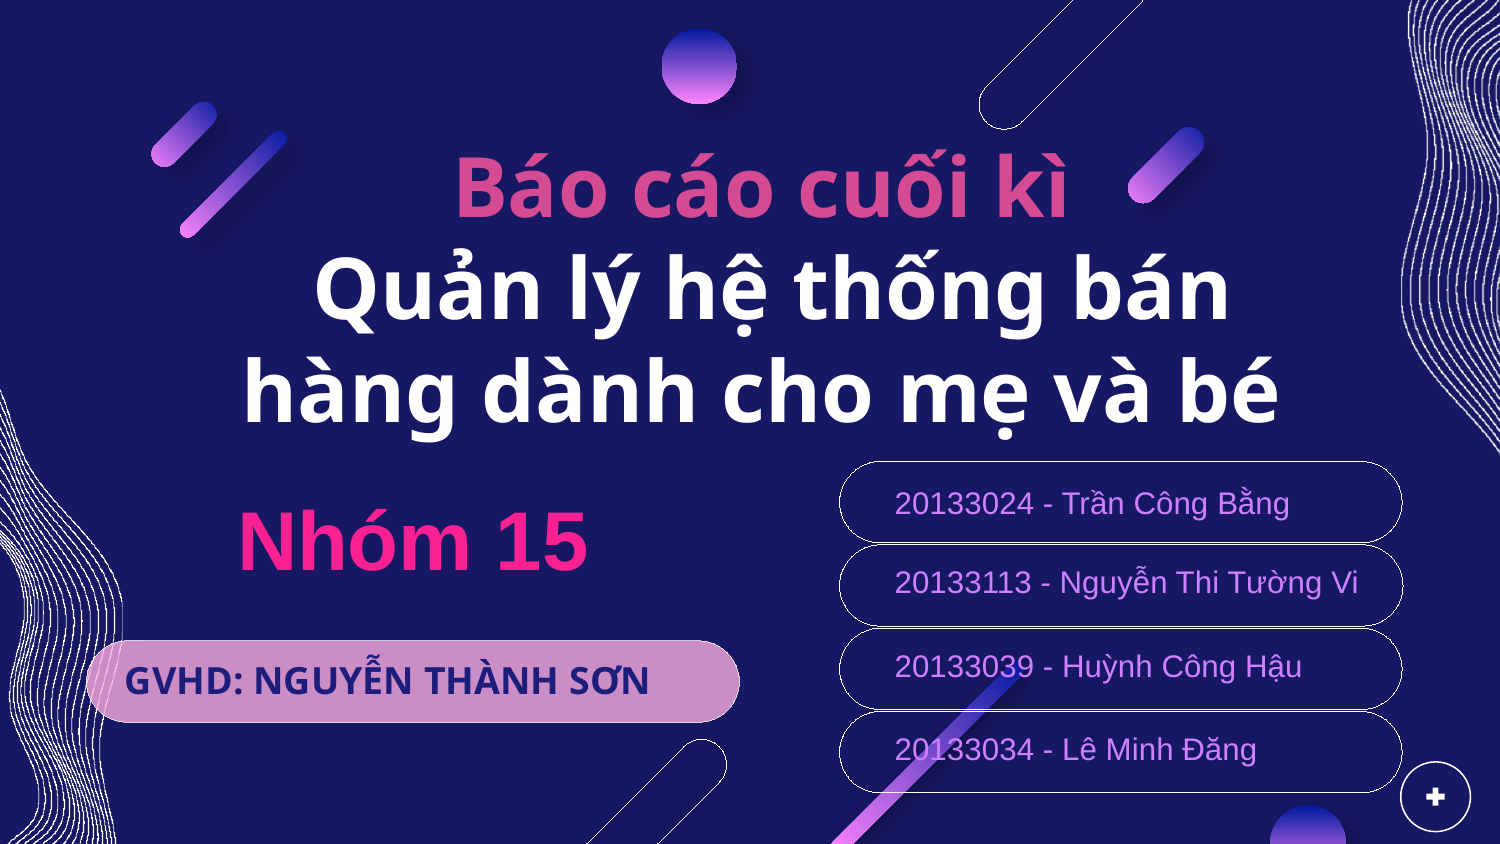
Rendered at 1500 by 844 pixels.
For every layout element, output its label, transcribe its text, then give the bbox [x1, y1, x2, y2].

text_box [839, 544, 1404, 627]
picture [0, 278, 123, 844]
text_box 20133034 - Lê Minh Đăng [887, 721, 1388, 775]
text_box 20133024 - Trần Công Bằng [887, 475, 1388, 529]
text_box [839, 461, 1403, 543]
text_box [728, 653, 740, 710]
text_box Nhóm 15 [178, 479, 648, 595]
title Báo cáo cuối kì Quản lý hệ thống bán hàng dành cho mẹ và bé [165, 75, 1358, 499]
text_box [839, 711, 1403, 793]
picture [1401, 0, 1500, 675]
text_box 20133039 - Huỳnh Công Hậu [887, 638, 1388, 691]
text_box 20133113 - Nguyễn Thi Tường Vi [887, 555, 1388, 608]
text_box [839, 628, 1403, 710]
subtitle GVHD: NGUYỄN THÀNH SƠN [48, 636, 728, 723]
